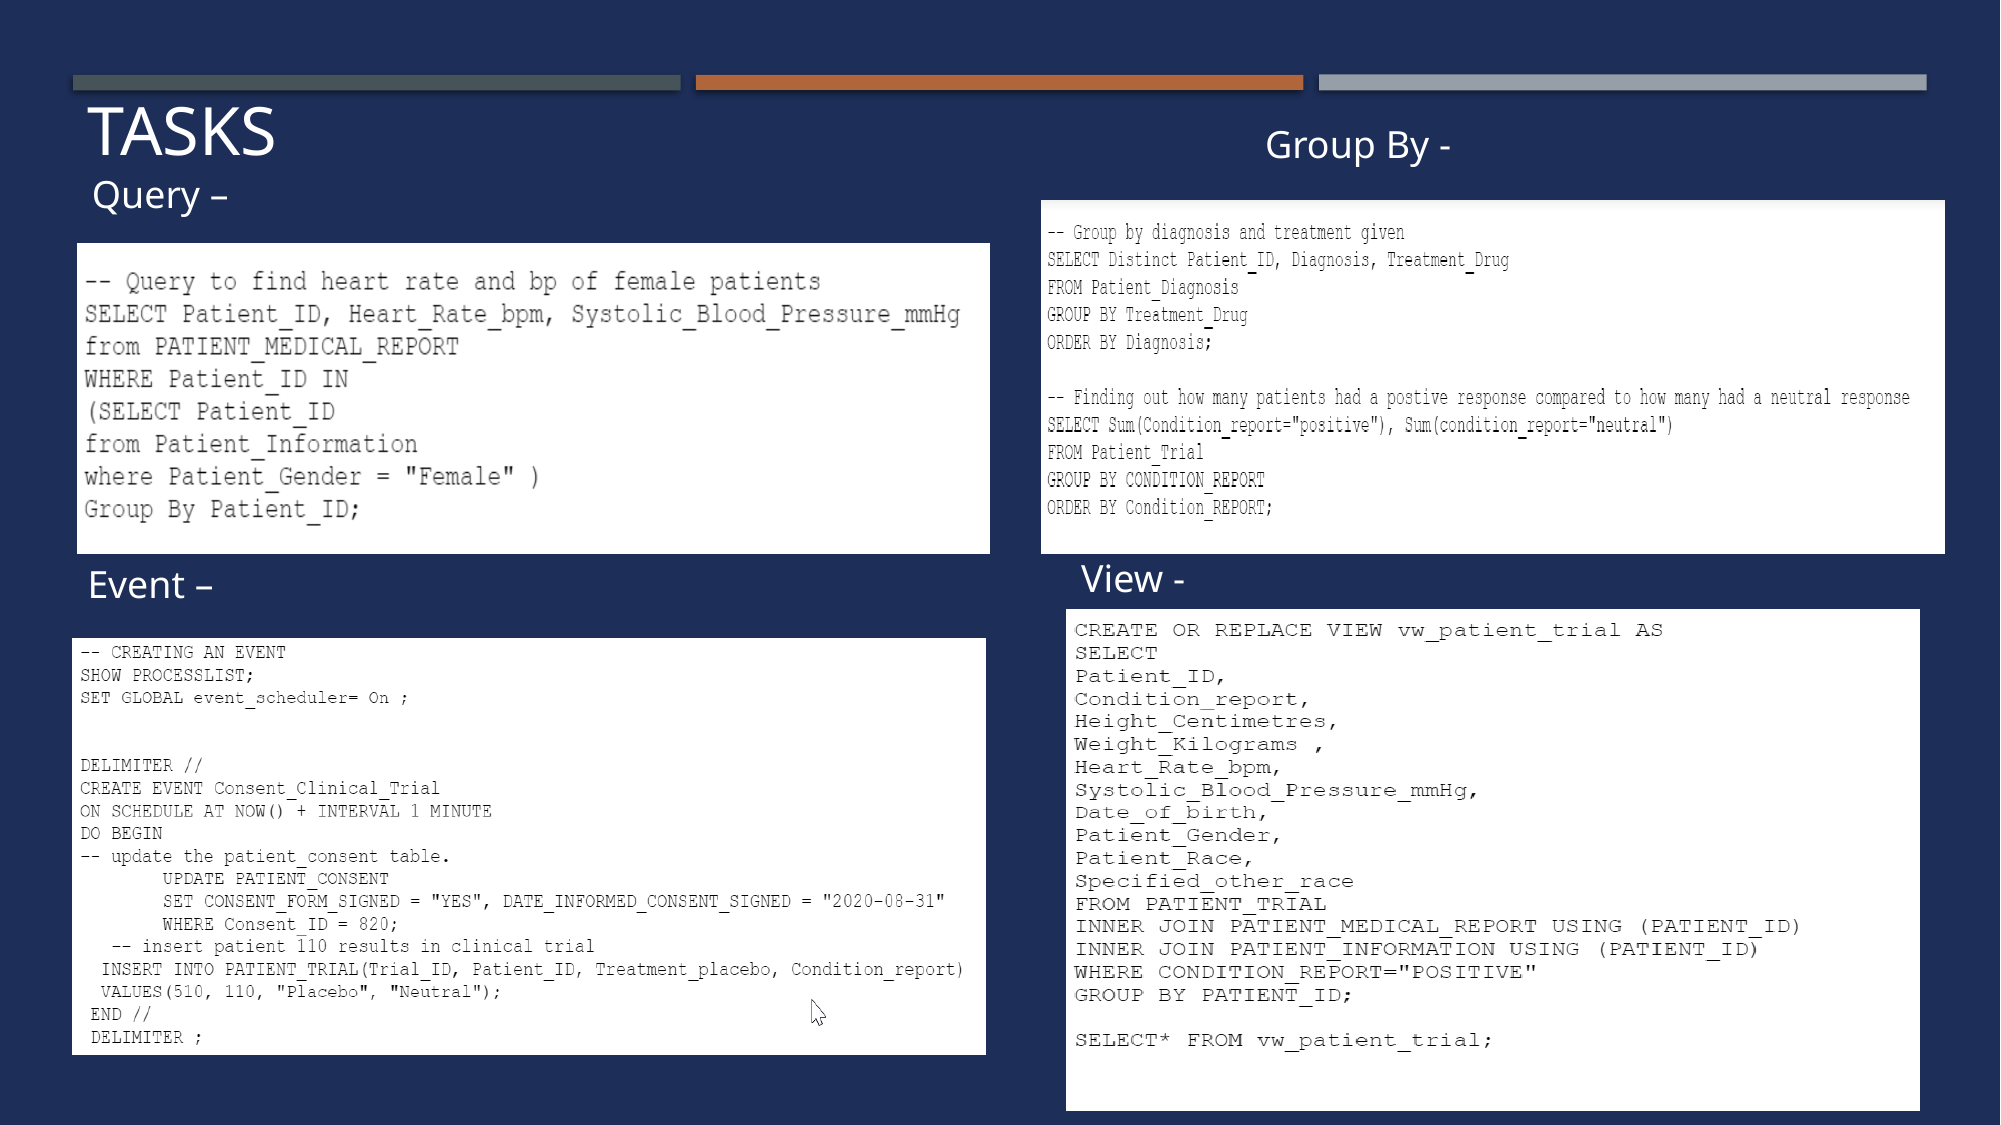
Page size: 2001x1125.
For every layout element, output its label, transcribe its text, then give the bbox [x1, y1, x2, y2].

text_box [76, 163, 991, 555]
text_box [1040, 112, 1945, 555]
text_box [1065, 546, 1920, 1112]
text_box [72, 560, 986, 1056]
title Tasks [72, 79, 1882, 178]
